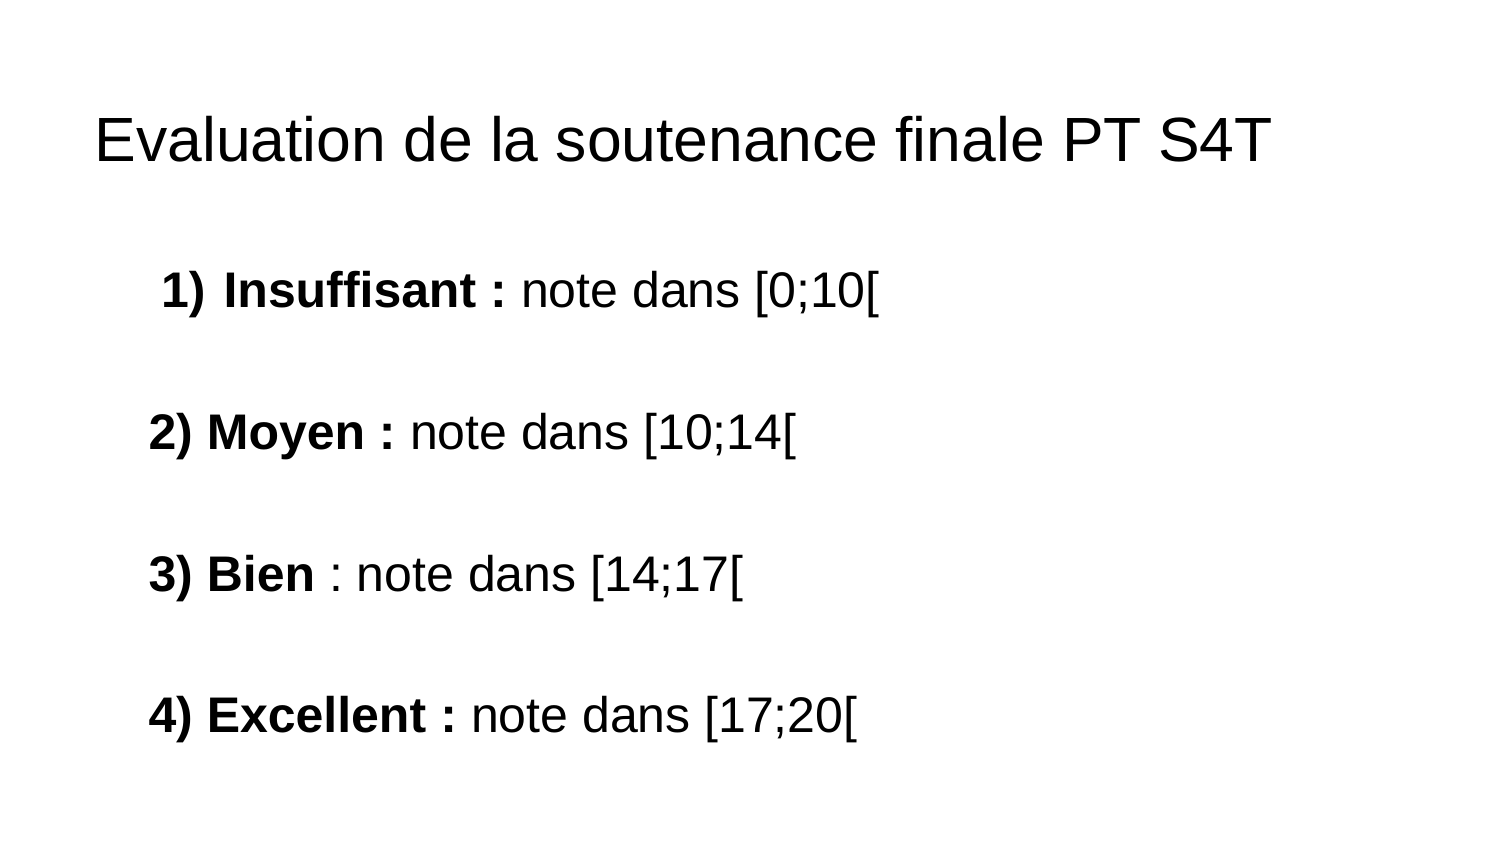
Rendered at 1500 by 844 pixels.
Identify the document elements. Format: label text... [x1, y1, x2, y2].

text_box Evaluation de la soutenance finale PT S4T [79, 83, 1296, 186]
text_box 2) Moyen : note dans [10;14[ [133, 384, 910, 495]
text_box Insuffisant : note dans [0;10[ [133, 242, 910, 353]
text_box 3) Bien : note dans [14;17[ [133, 526, 910, 637]
text_box 4) Excellent : note dans [17;20[ [133, 667, 910, 779]
